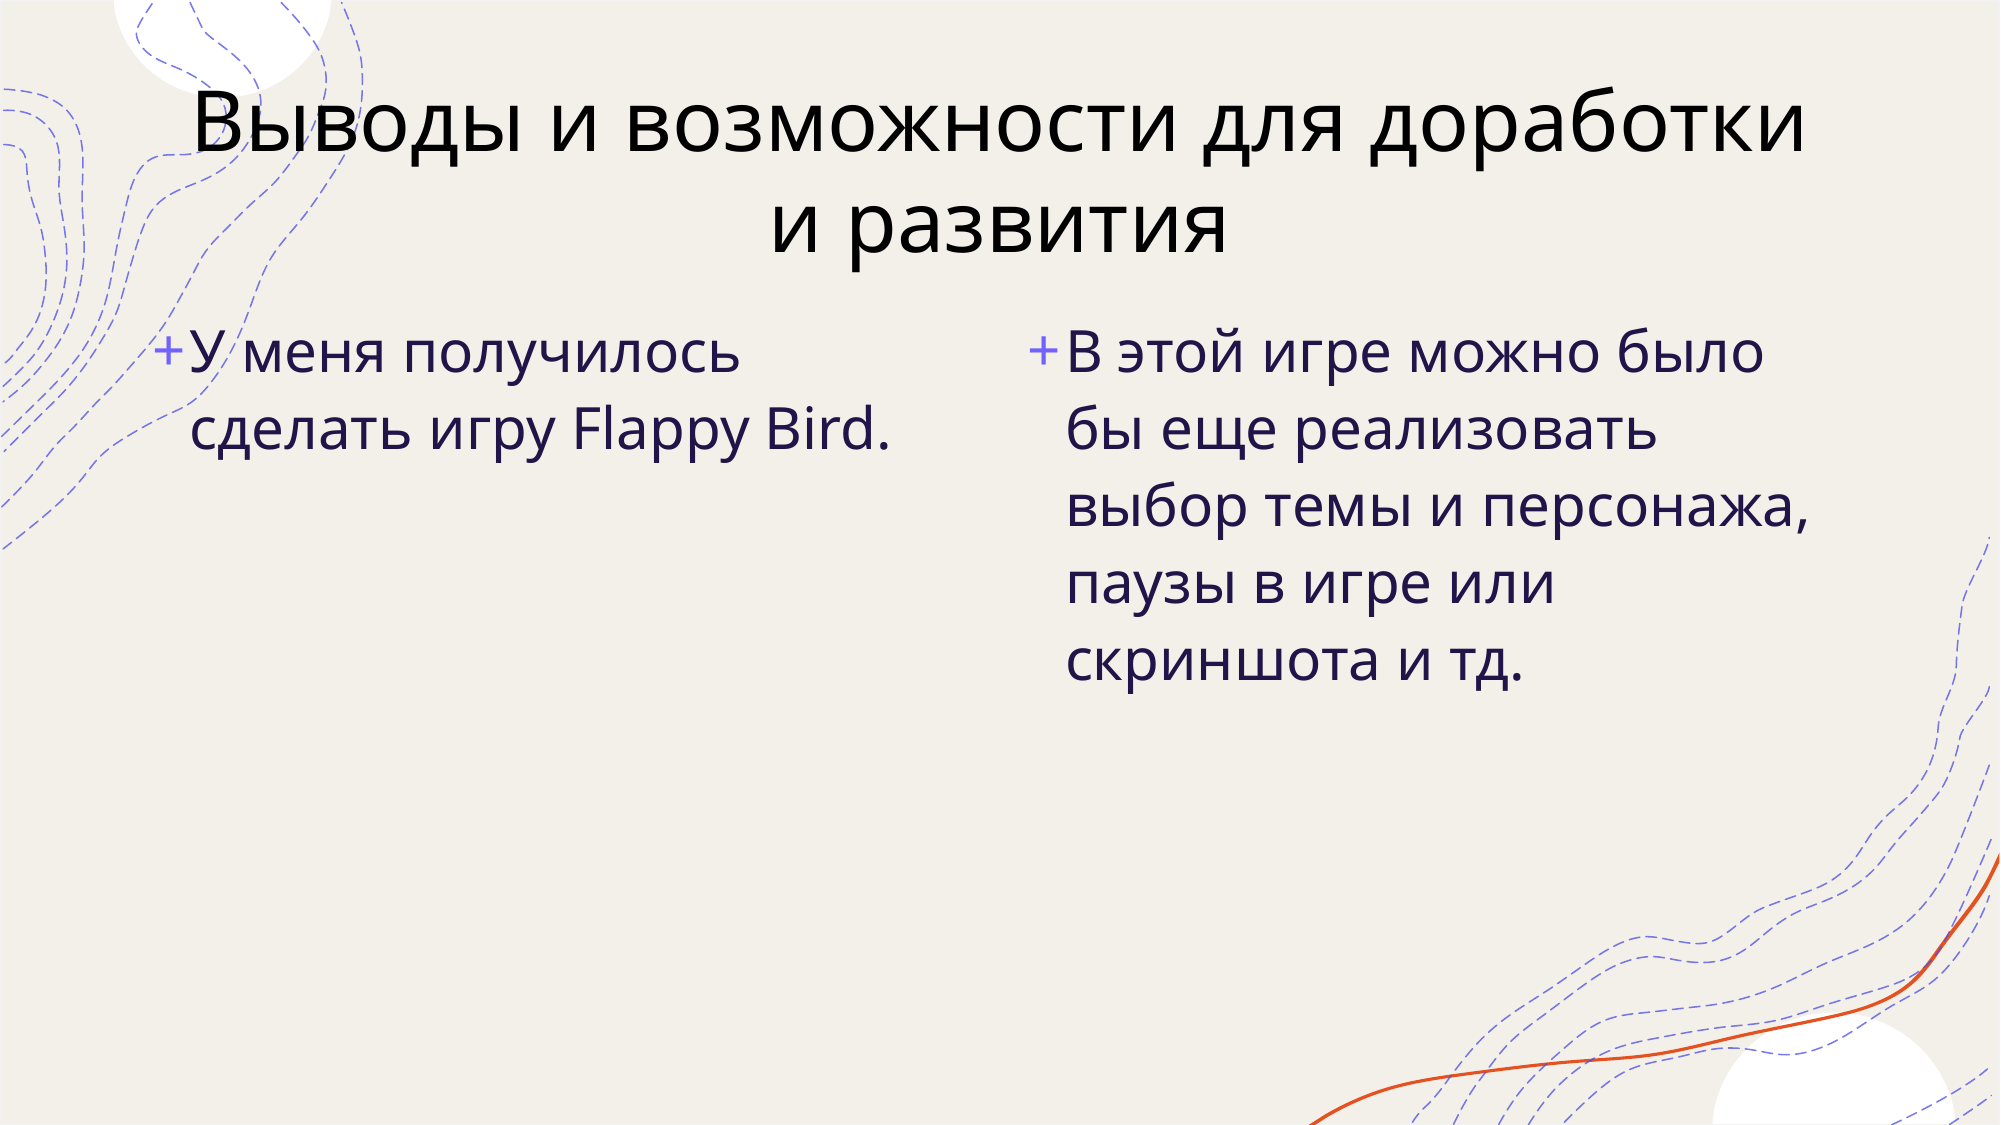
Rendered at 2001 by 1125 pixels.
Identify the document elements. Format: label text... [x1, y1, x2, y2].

list В этой игре можно было бы еще реализовать выбор темы и персонажа, паузы в игре или скриншота и тд. [1012, 299, 1863, 1014]
title Выводы и возможности для доработки и развития [137, 59, 1863, 278]
list У меня получилось сделать игру Flappy Bird. [137, 299, 988, 1014]
